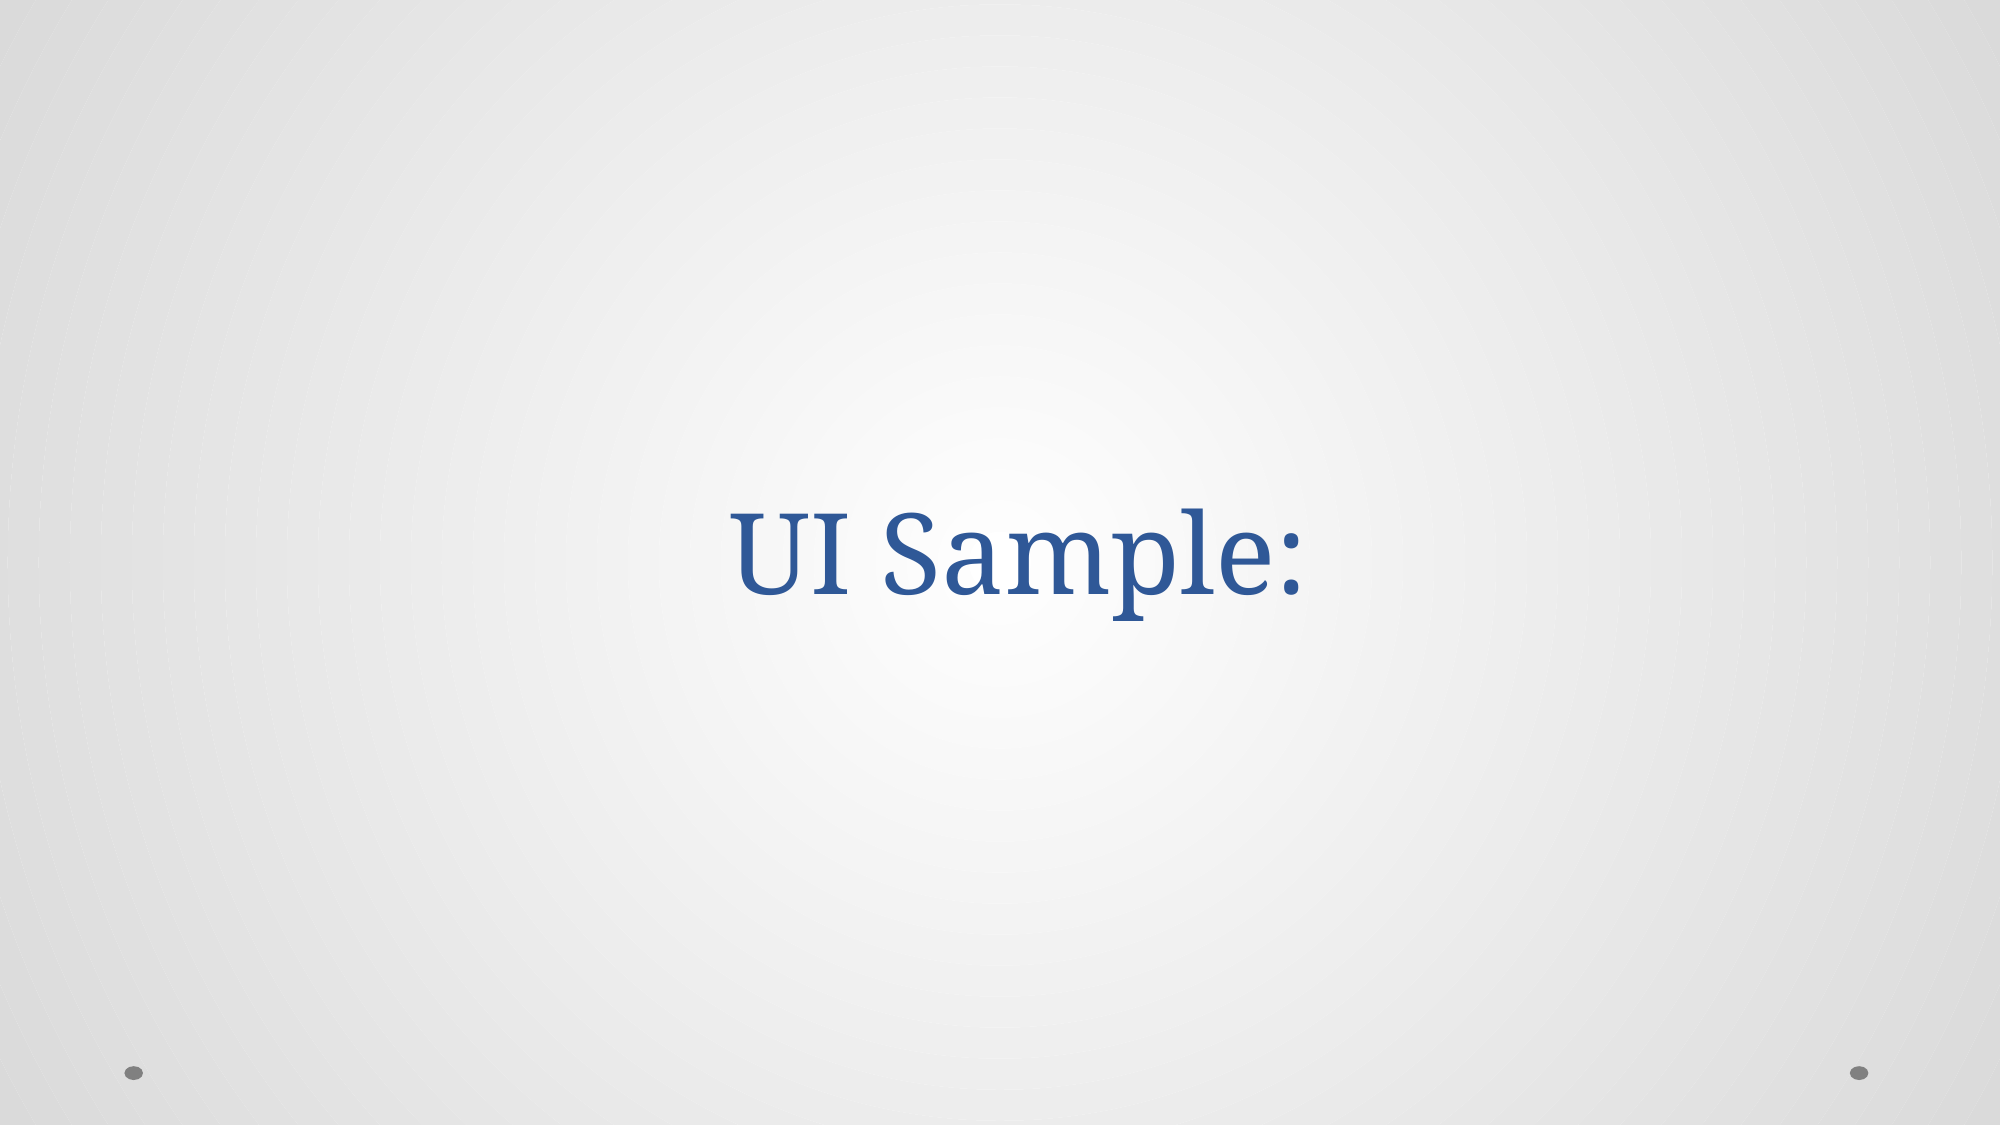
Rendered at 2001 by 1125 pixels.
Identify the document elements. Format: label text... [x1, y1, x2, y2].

title UI Sample: [118, 362, 1919, 625]
